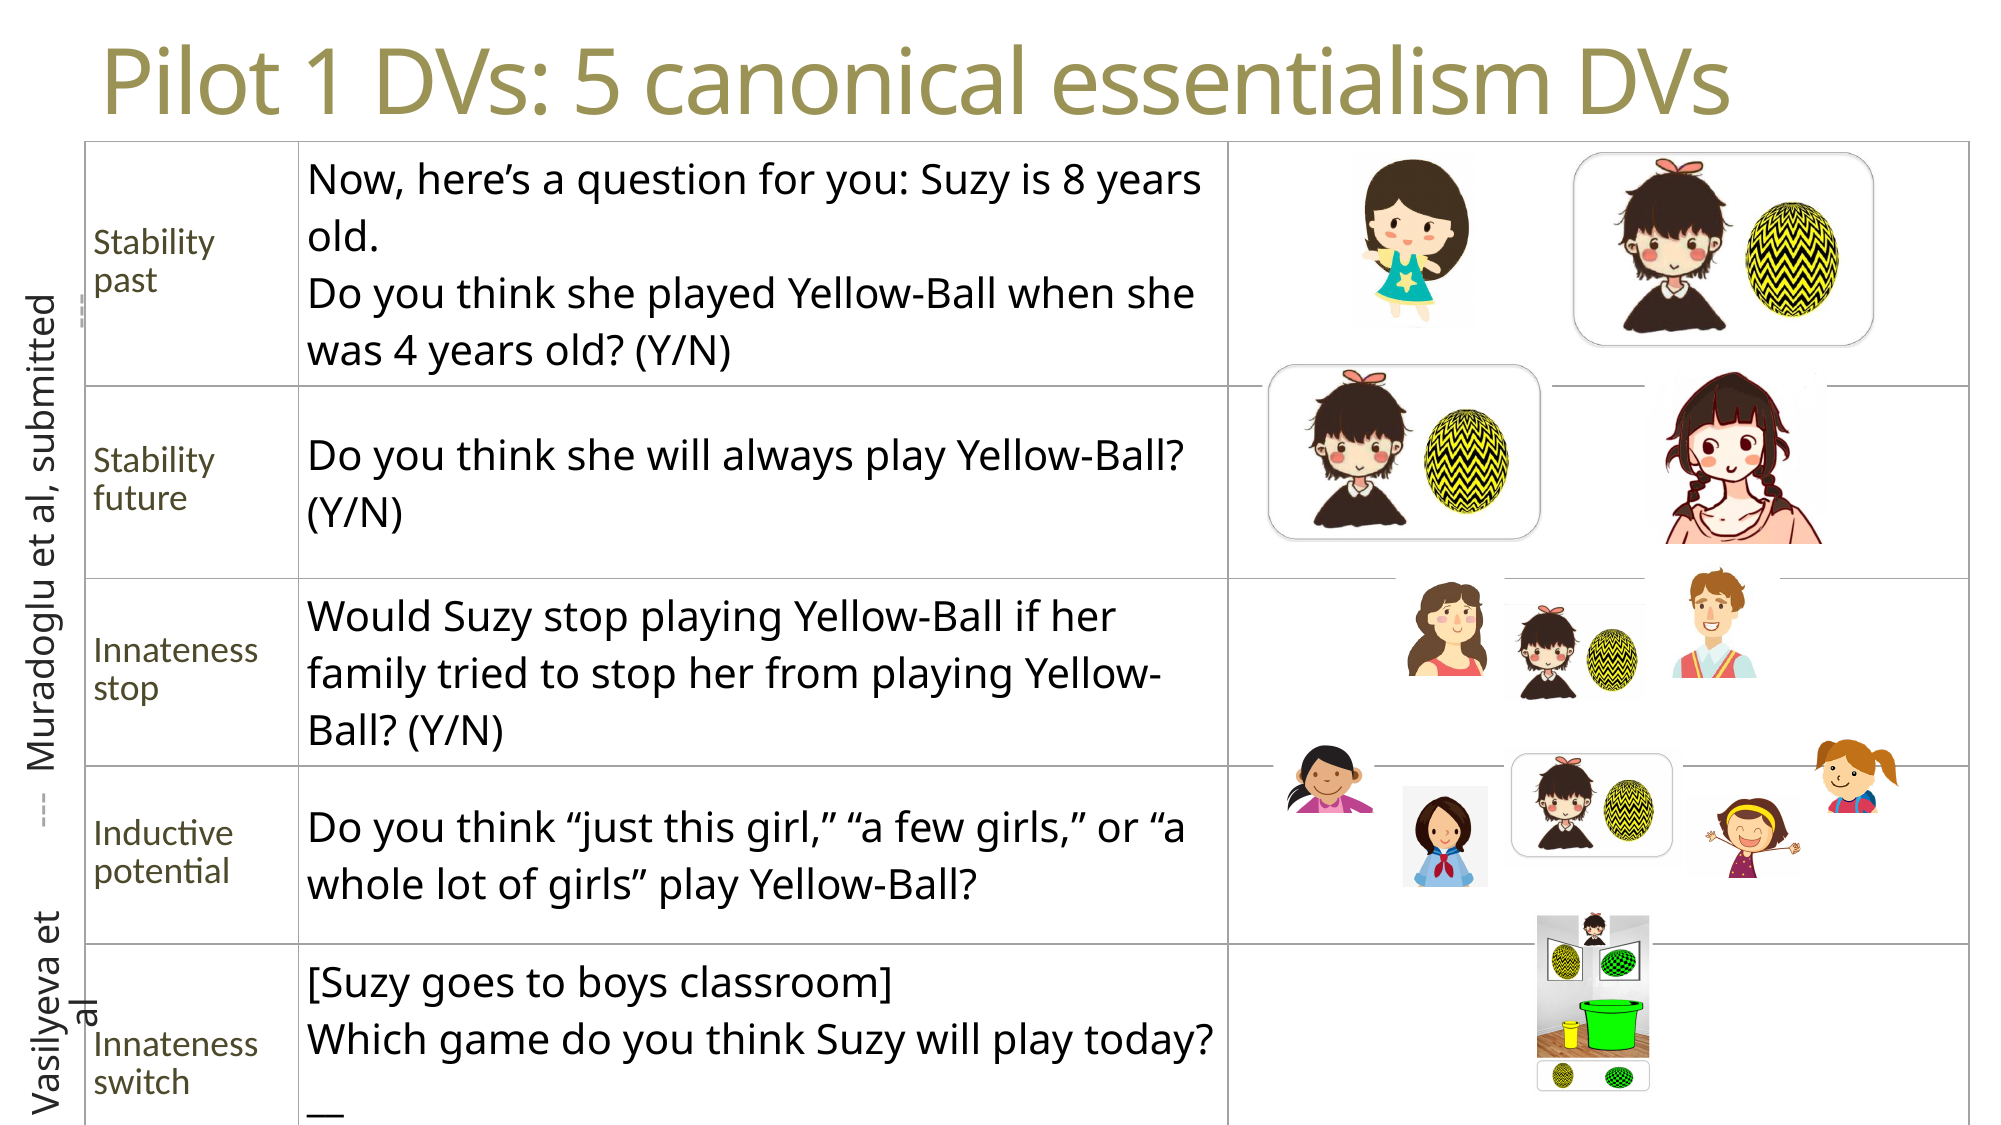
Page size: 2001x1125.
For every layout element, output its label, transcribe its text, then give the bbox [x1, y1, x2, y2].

table_cell Do you think she will always play Yellow-Ball? (Y/N) [299, 387, 1227, 578]
title Pilot 1 DVs: 5 canonical essentialism DVs [84, 0, 1853, 141]
picture [1349, 149, 1476, 328]
table_header Now, here’s a question for you: Suzy is 8 years old. Do you think she played Yellow-Ball when she was 4 years old? (Y/N) [299, 142, 1227, 385]
picture [1504, 551, 1781, 702]
picture [1534, 912, 1653, 1097]
table_cell Innateness stop [86, 579, 298, 765]
table_header [1229, 142, 1968, 385]
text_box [1395, 569, 1505, 677]
table_cell [1229, 767, 1968, 943]
table_cell [1229, 945, 1968, 1125]
picture [1644, 368, 1828, 544]
table_cell [1229, 387, 1968, 578]
picture [1402, 786, 1489, 887]
table_cell Inductive potential [86, 767, 298, 943]
table_cell Would Suzy stop playing Yellow-Ball if her family tried to stop her from playing Yellow-Ball? (Y/N) [299, 579, 1227, 765]
table_cell Innateness switch [86, 945, 298, 1125]
table_cell [Suzy goes to boys classroom] Which game do you think Suzy will play today? __ For sure __ or maybe __? [299, 945, 1227, 1125]
picture [1262, 362, 1553, 542]
table_cell [1229, 579, 1968, 765]
text_box Vasilyeva et al [20, 885, 73, 1125]
table_header Stability past [86, 142, 298, 385]
picture [1504, 747, 1683, 867]
table_cell Do you think “just this girl,” “a few girls,” or “a whole lot of girls” play Yellow-Ball? [299, 767, 1227, 943]
table_cell Stability future [86, 387, 298, 578]
picture [1686, 713, 1914, 879]
text_box --- Muradoglu et al, submitted --- [15, 278, 73, 873]
picture [1566, 149, 1887, 348]
picture [1273, 741, 1375, 813]
